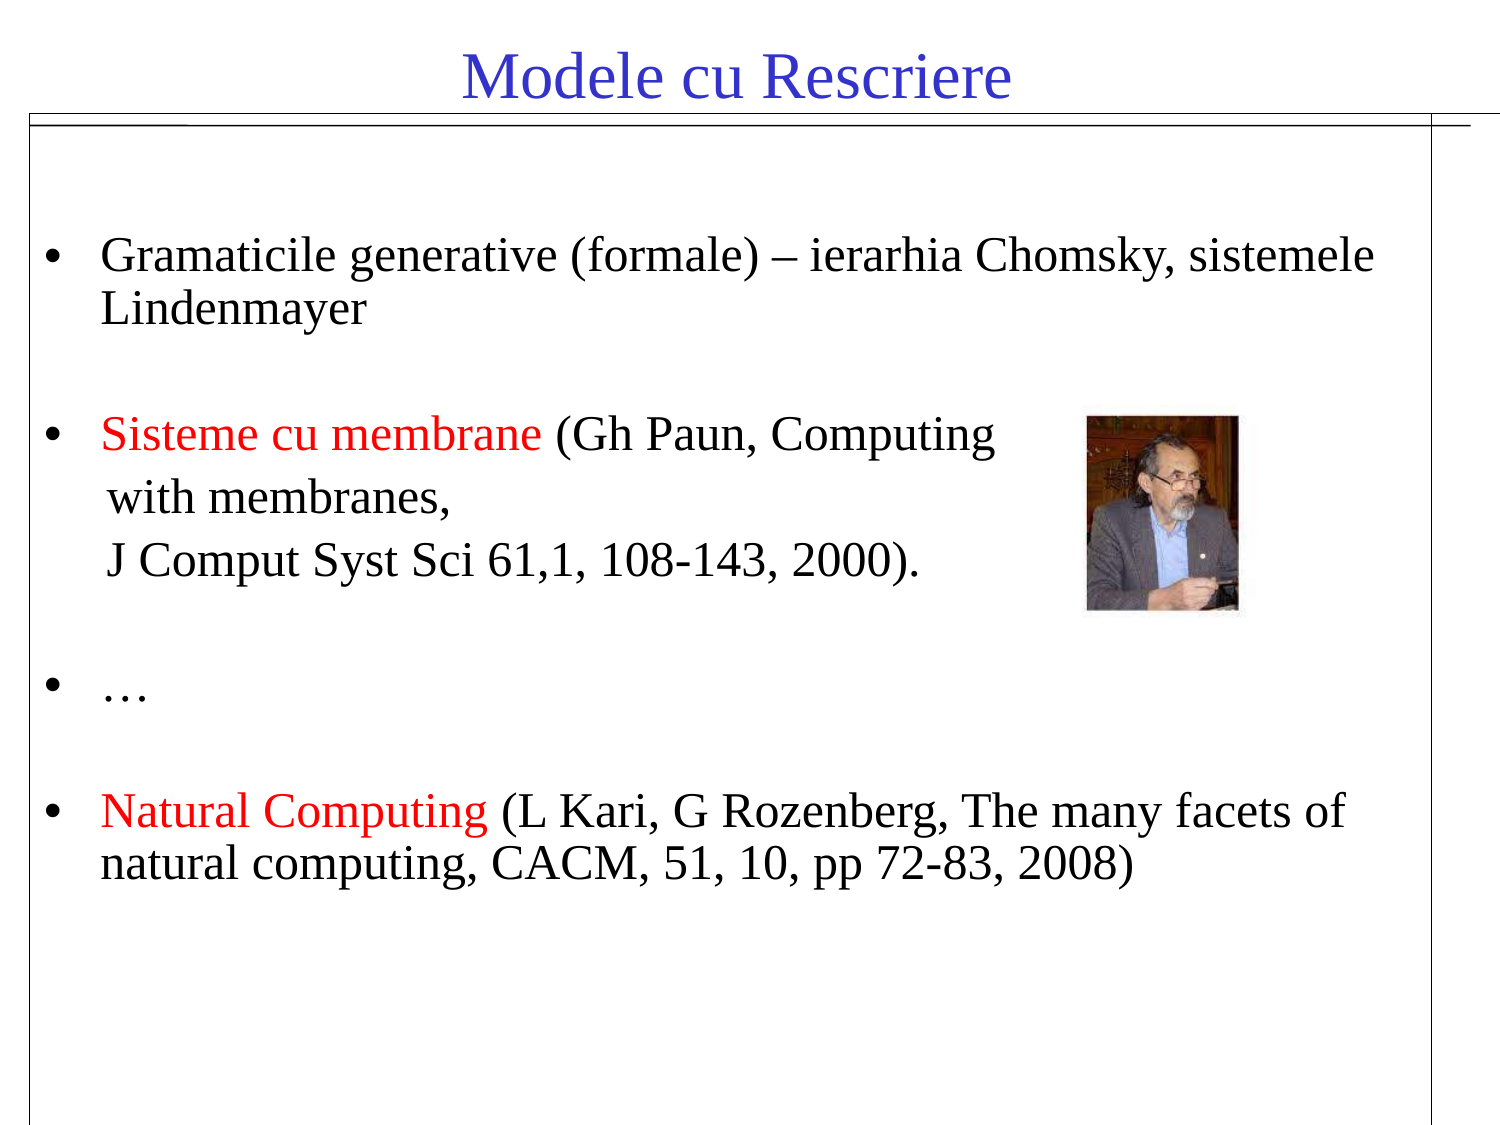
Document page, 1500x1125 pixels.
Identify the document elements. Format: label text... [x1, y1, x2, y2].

table_header [1432, 114, 1500, 1125]
text_box Modele cu Rescriere [100, 0, 1376, 113]
table_header Gramaticile generative (formale) – ierarhia Chomsky, sistemele Lindenmayer Sisteme cu membrane (Gh Paun, Computing with membranes, J Comput Syst Sci 61,1, 108-143, 2000). … Natural Computing (L Kari, G Rozenberg, The many facets of natural computing, CACM, 51, 10, pp 72-83, 2008) [30, 133, 1431, 1125]
picture [1004, 386, 1322, 619]
table_header Gramaticile generative (formale) – ierarhia Chomsky, sistemele Lindenmayer Sisteme cu membrane (Gh Paun, Computing with membranes, J Comput Syst Sci 61,1, 108-143, 2000). … Natural Computing (L Kari, G Rozenberg, The many facets of natural computing, CACM, 51, 10, pp 72-83, 2008) [30, 114, 1431, 124]
